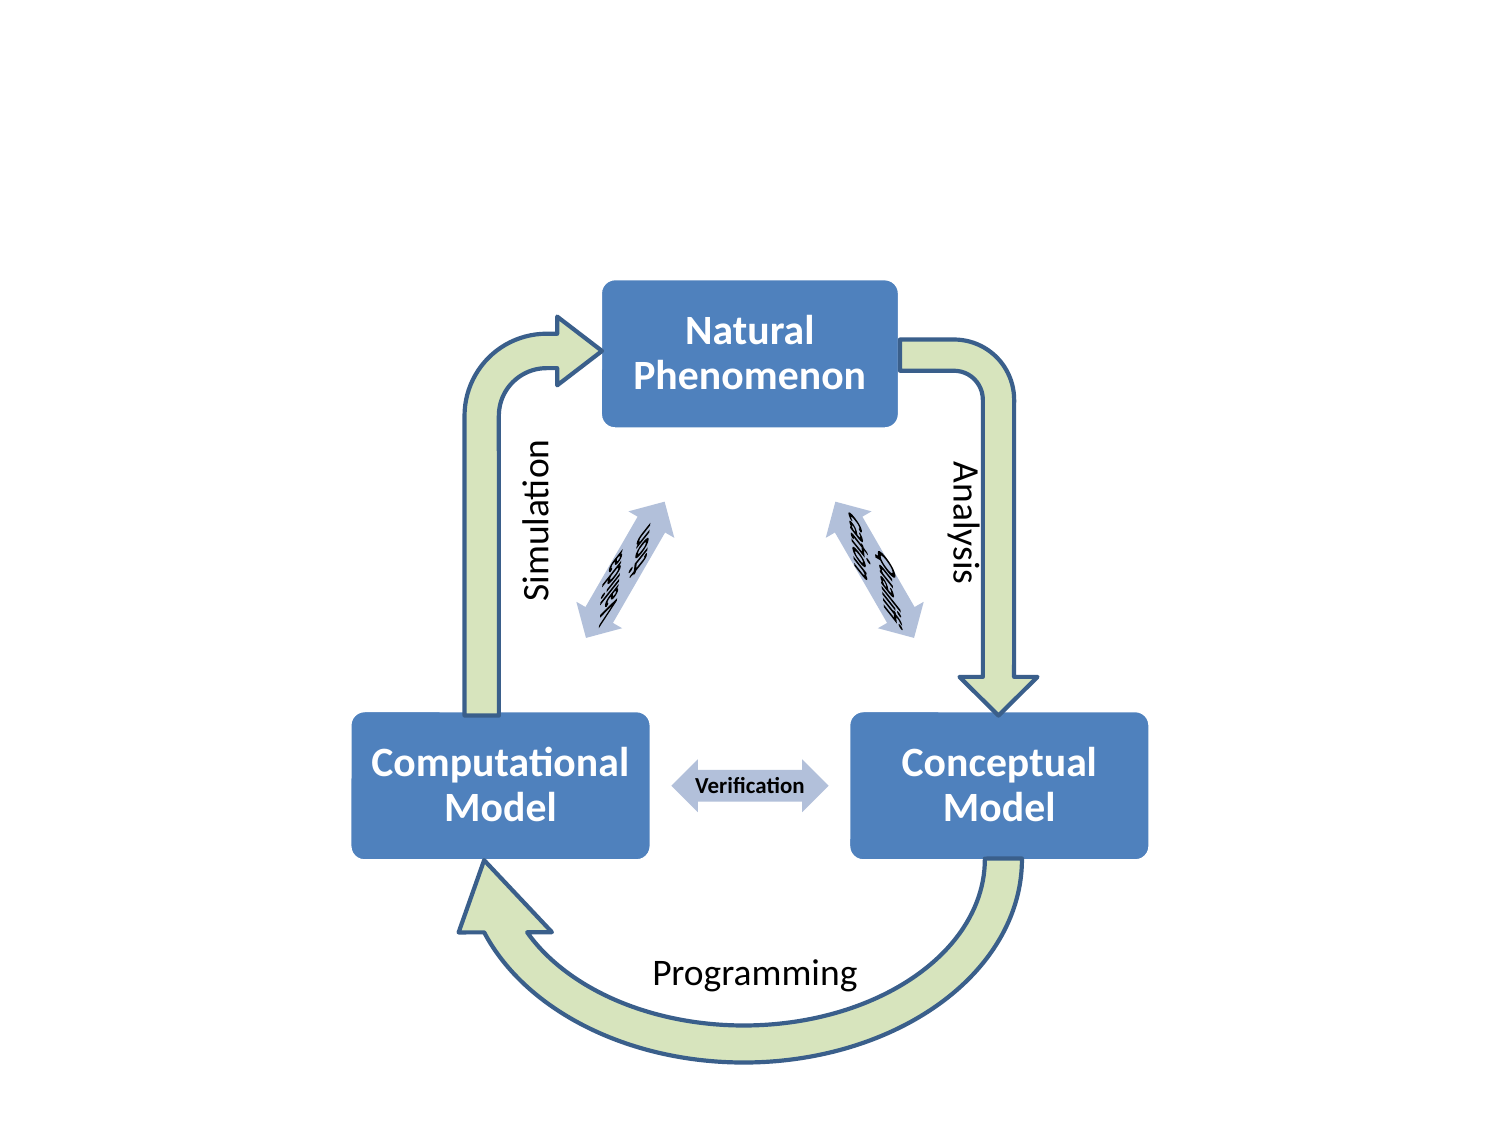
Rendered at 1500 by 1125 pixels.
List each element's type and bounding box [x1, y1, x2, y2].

text_box [249, 277, 1251, 1091]
